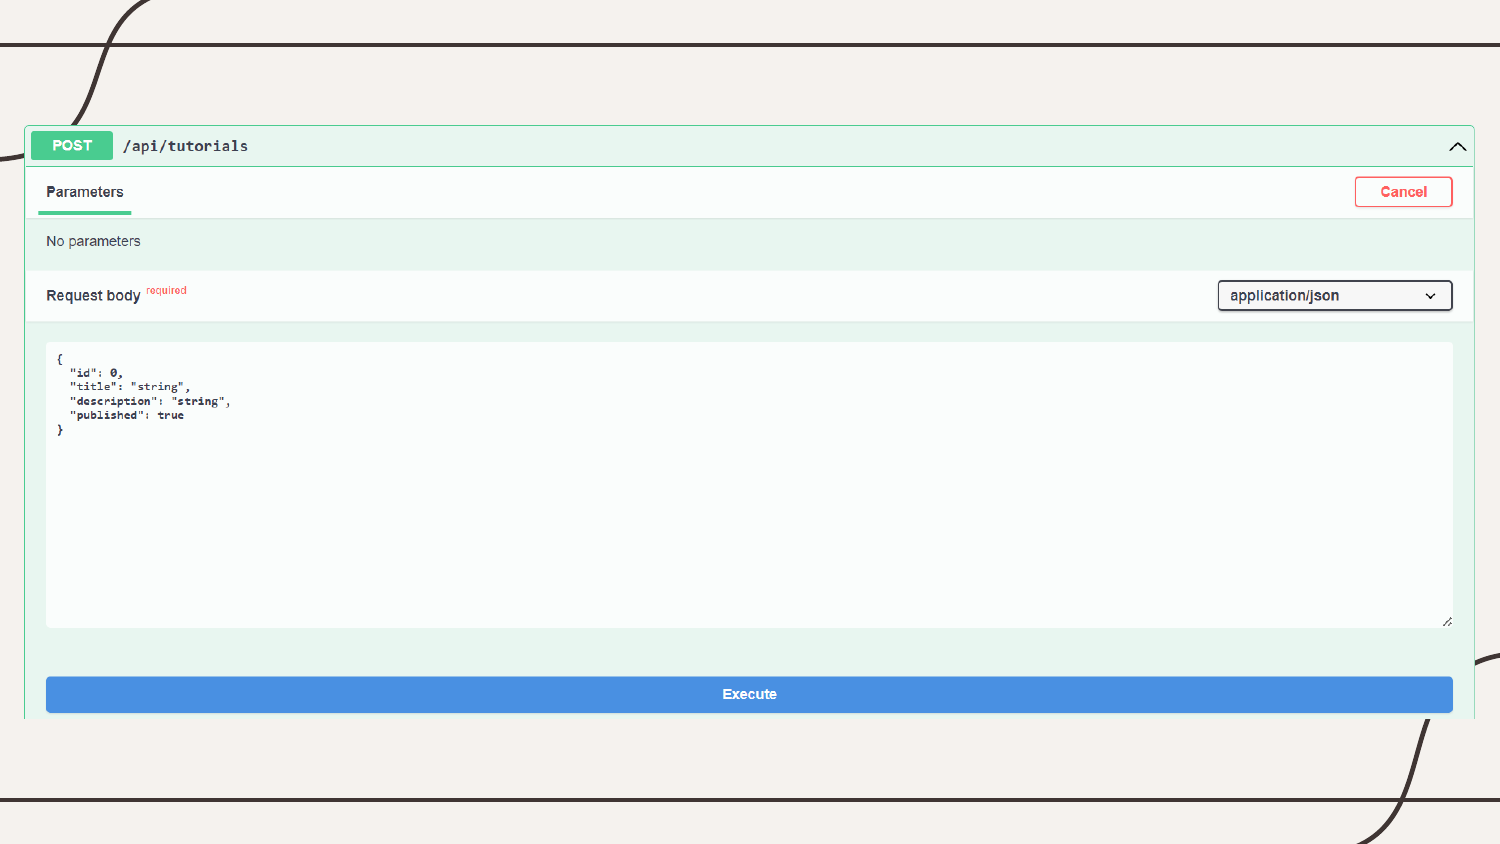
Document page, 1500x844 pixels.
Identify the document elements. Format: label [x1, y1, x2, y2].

picture [24, 124, 1476, 719]
